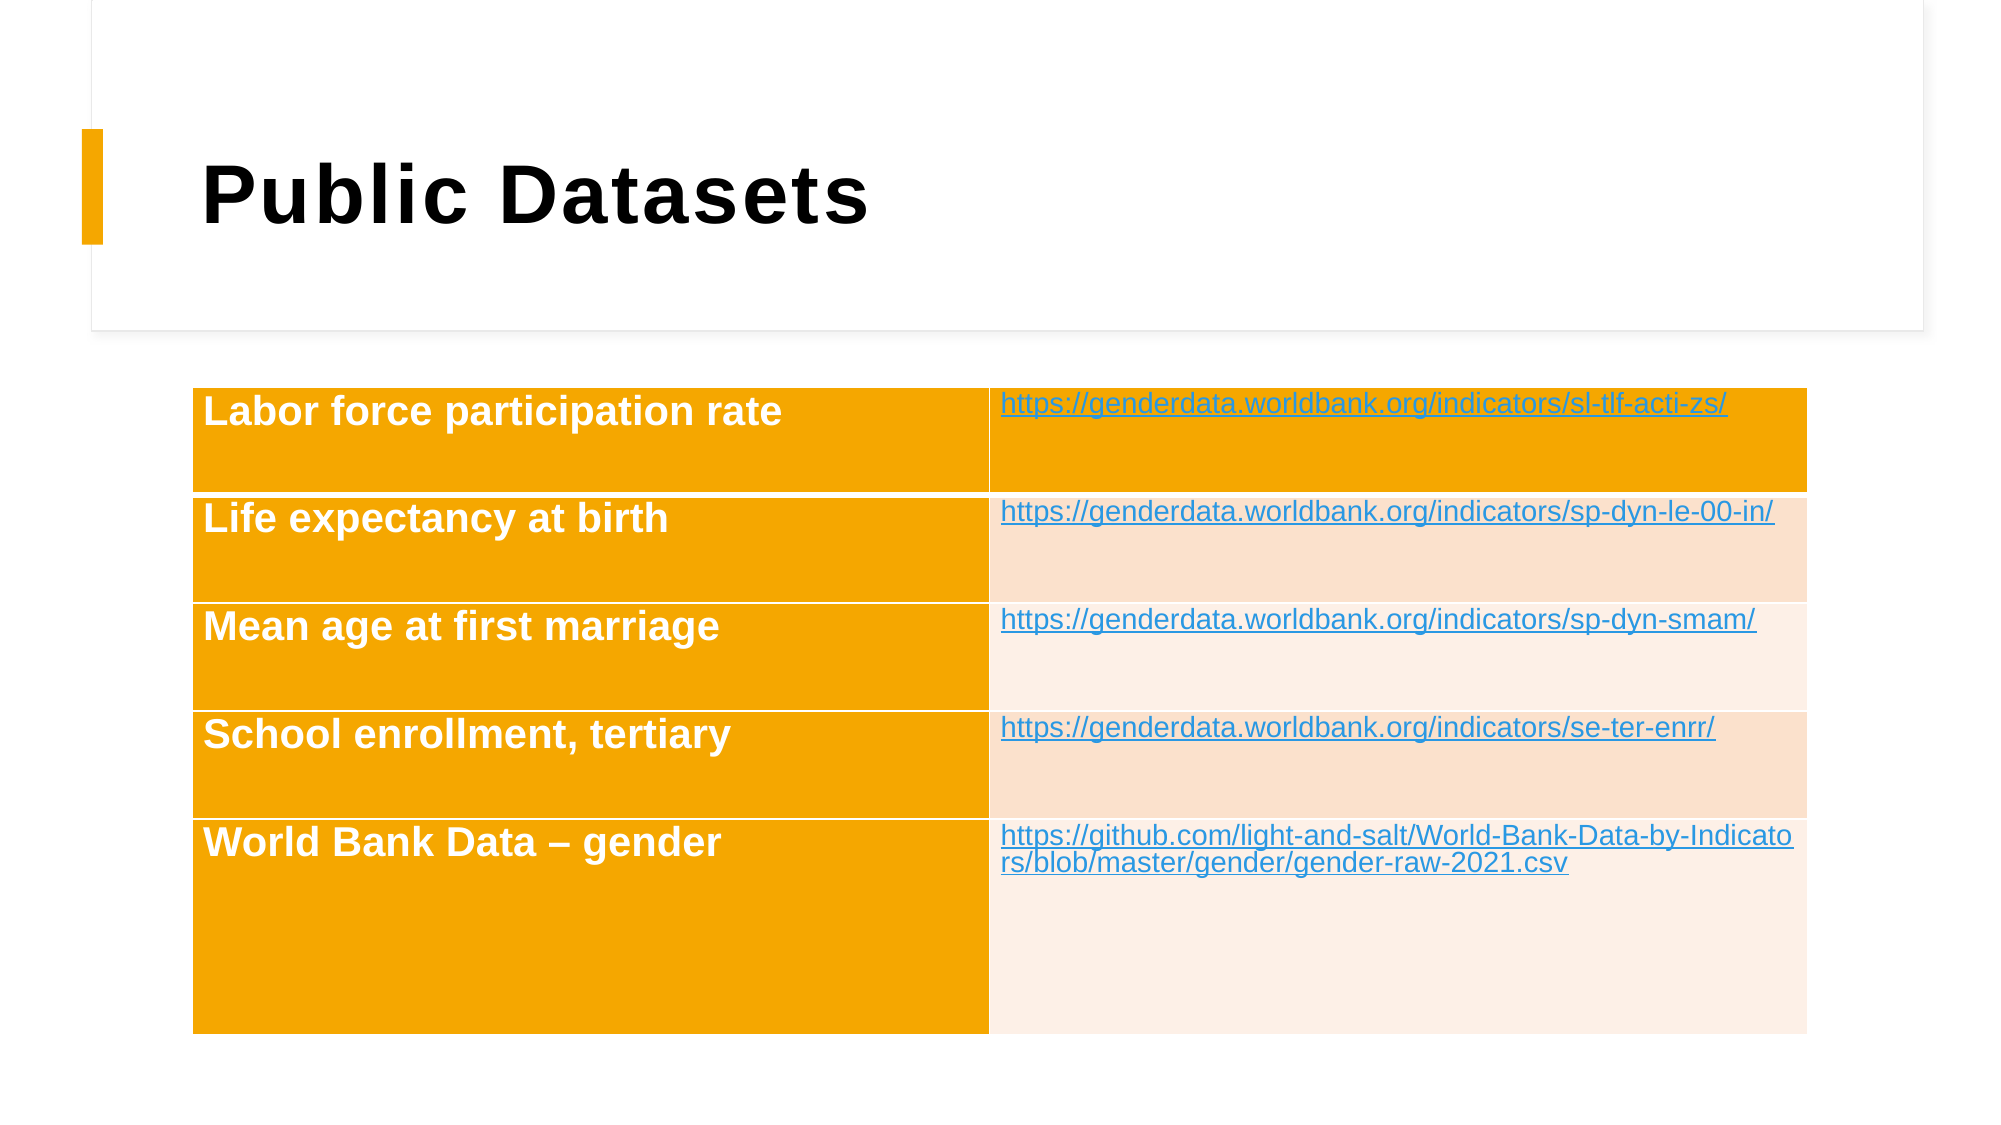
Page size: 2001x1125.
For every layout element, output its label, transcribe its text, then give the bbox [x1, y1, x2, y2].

table_cell https://genderdata.worldbank.org/indicators/sp-dyn-le-00-in/ [990, 498, 1807, 602]
table_cell Mean age at first marriage [193, 604, 989, 710]
table_cell https://genderdata.worldbank.org/indicators/sp-dyn-smam/ [990, 604, 1807, 710]
title Public Datasets [183, 90, 1851, 284]
table_cell https://genderdata.worldbank.org/indicators/se-ter-enrr/ [990, 712, 1807, 818]
table_cell School enrollment, tertiary [193, 712, 989, 818]
table_cell World Bank Data – gender [193, 820, 989, 1034]
table_cell https://github.com/light-and-salt/World-Bank-Data-by-Indicators/blob/master/gender/gender-raw-2021.csv [990, 820, 1807, 1034]
table_header Labor force participation rate [193, 388, 989, 492]
table_header https://genderdata.worldbank.org/indicators/sl-tlf-acti-zs/ [990, 388, 1807, 492]
table_cell Life expectancy at birth [193, 498, 989, 602]
